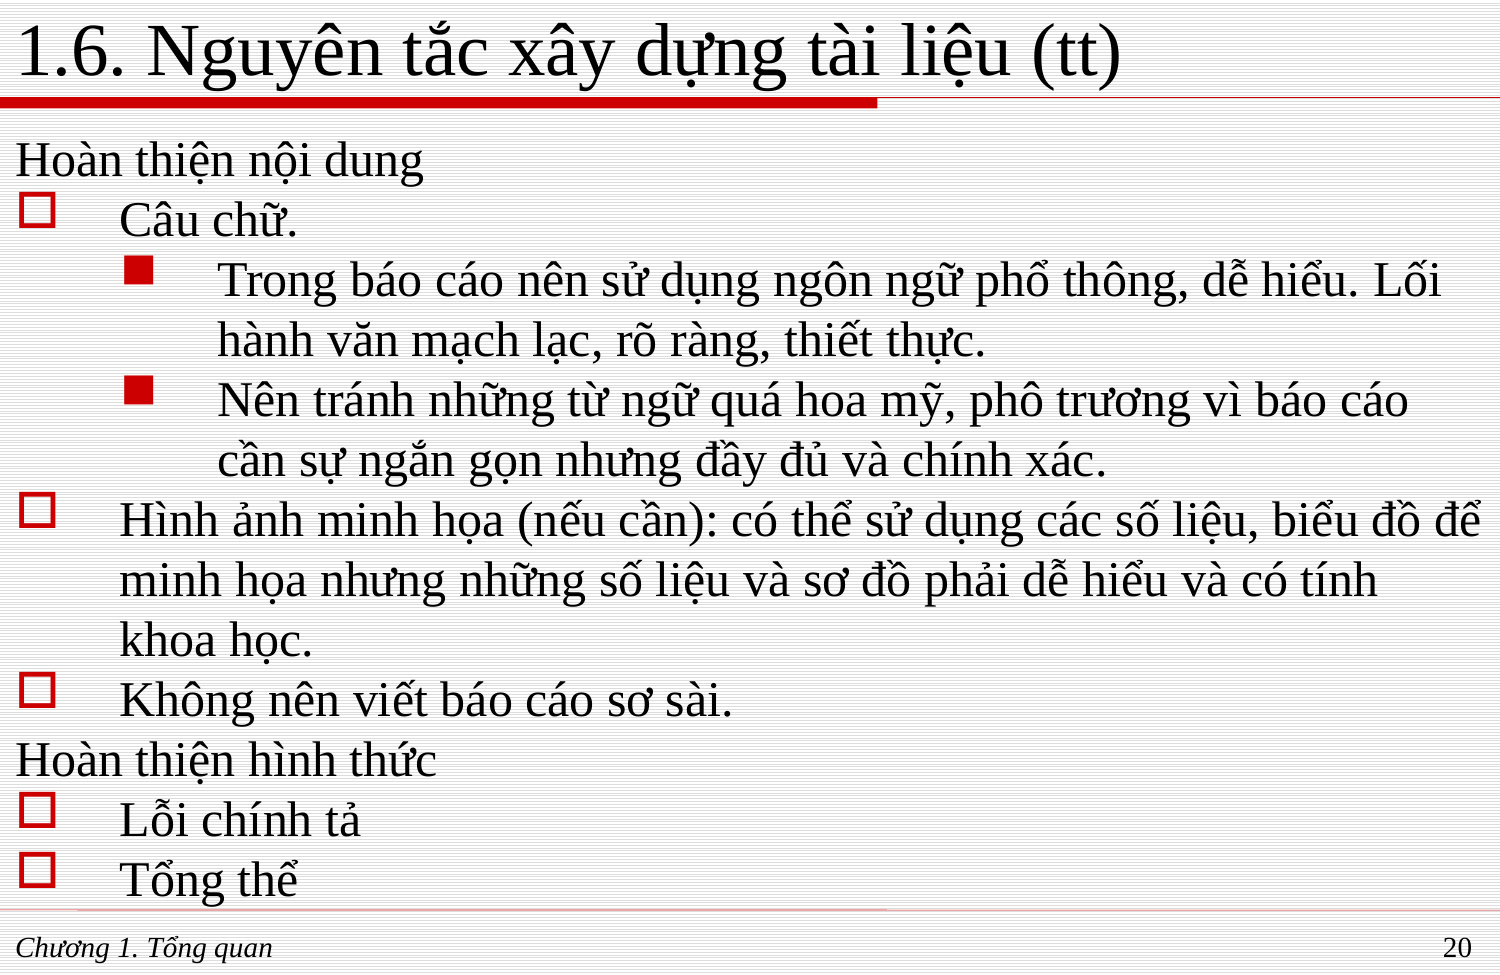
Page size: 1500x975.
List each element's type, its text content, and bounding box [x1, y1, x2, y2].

list Hoàn thiện nội dung Câu chữ. Trong báo cáo nên sử dụng ngôn ngữ phổ thông, dễ hiểu. Lối hành văn mạch lạc, rõ ràng, thiết thực. Nên tránh những từ ngữ quá hoa mỹ, phô trương vì báo cáo cần sự ngắn gọn nhưng đầy đủ và chính xác. Hình ảnh minh họa (nếu cần): có thể sử dụng các số liệu, biểu đồ để minh họa nhưng những số liệu và sơ đồ phải dễ hiểu và có tính khoa học. Không nên viết báo cáo sơ sài. Hoàn thiện hình thức Lỗi chính tả Tổng thể [0, 119, 1500, 900]
title 1.6. Nguyên tắc xây dựng tài liệu (tt) [0, 10, 1500, 98]
slide_number 20 [1337, 920, 1488, 967]
footer Chương 1. Tổng quan [0, 920, 1225, 965]
